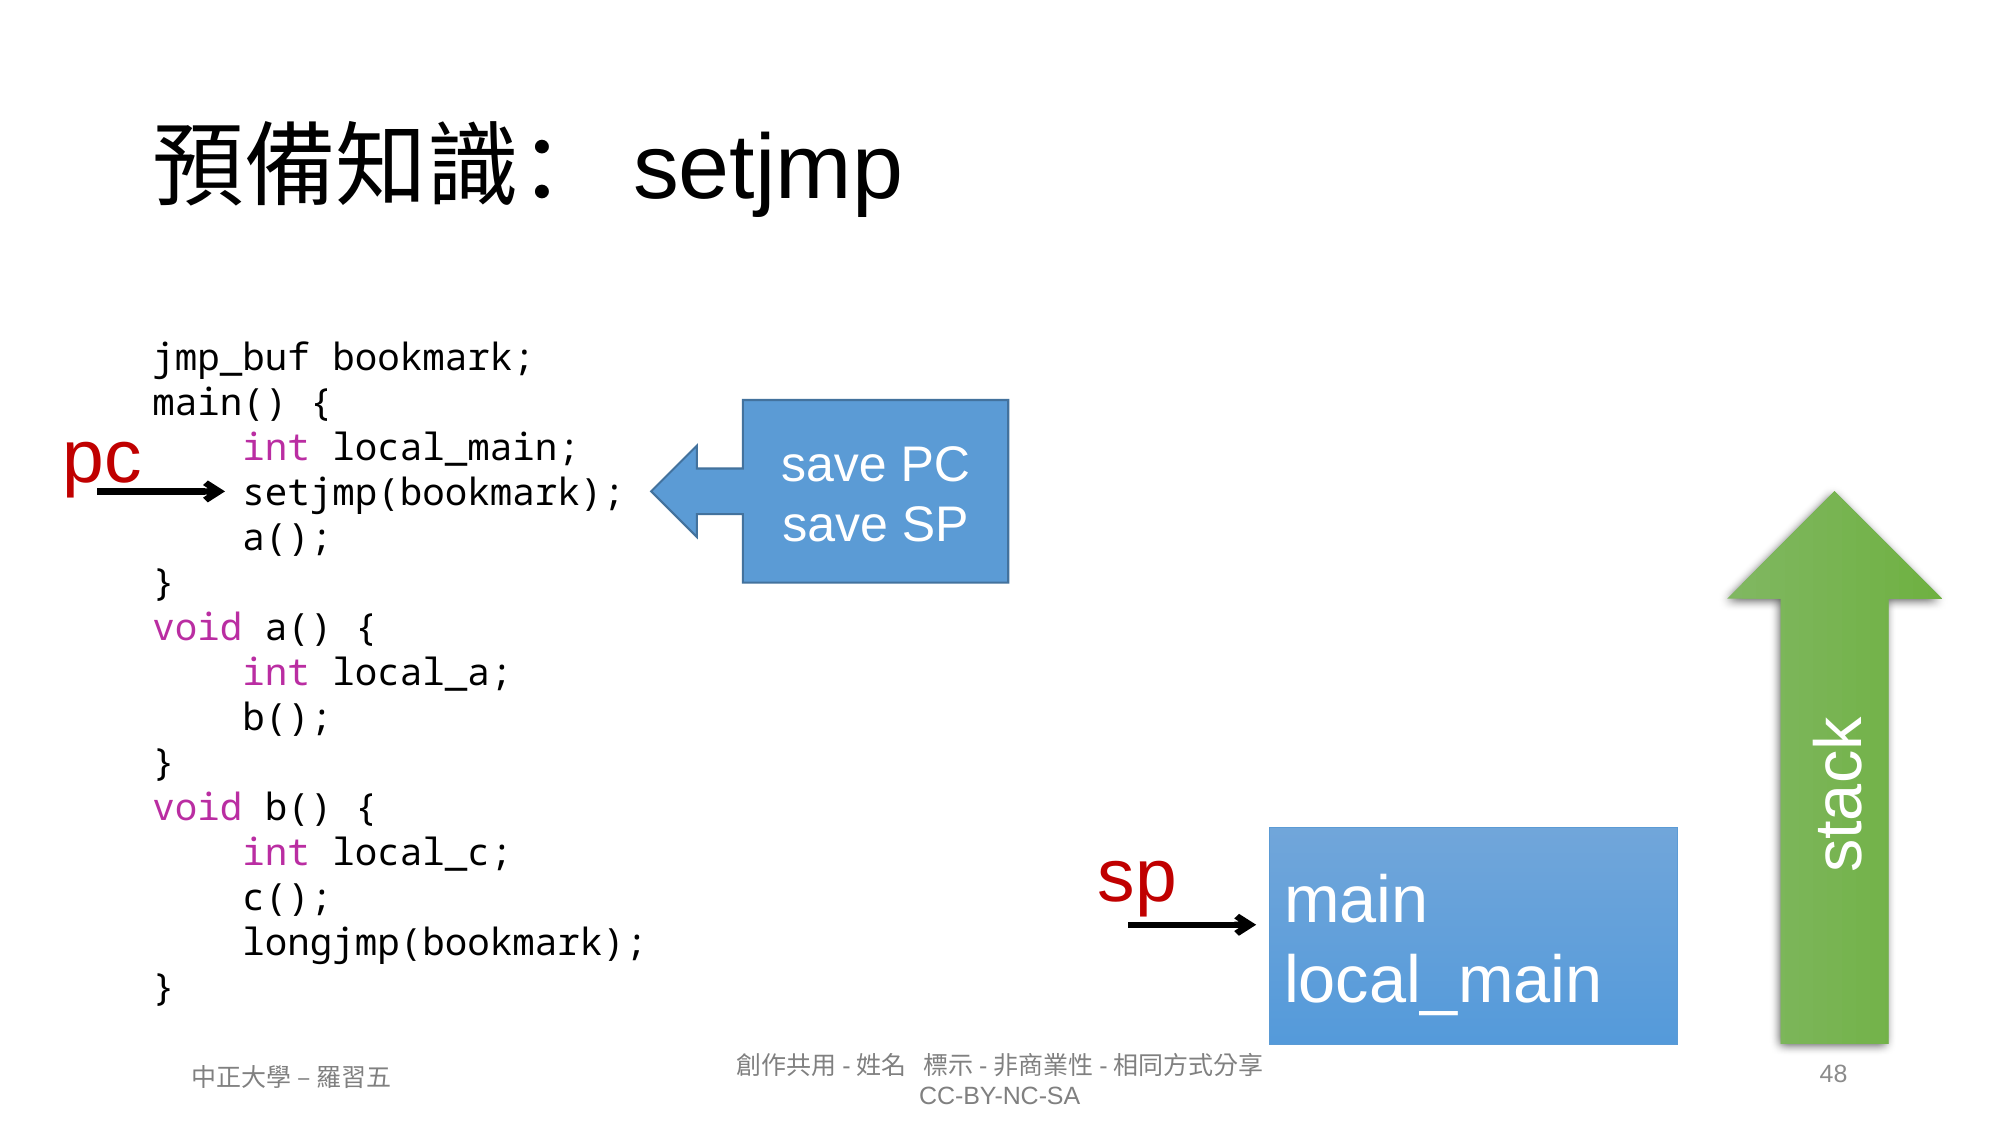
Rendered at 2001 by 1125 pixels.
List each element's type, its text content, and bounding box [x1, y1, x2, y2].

text_box stack [1727, 491, 1942, 1045]
text_box save PC save SP [649, 398, 1010, 584]
text_box main local_main [1269, 827, 1678, 1045]
title 預備知識：setjmp [137, 59, 1193, 278]
text_box jmp_buf bookmark; main() { int local_main; setjmp(bookmark); a(); } void a() { int local_a; b(); } void b() { int local_c; c(); longjmp(bookmark); } [137, 325, 1138, 1016]
text_box pc [48, 399, 158, 505]
text_box sp [1082, 818, 1192, 924]
slide_number 48 [1412, 1042, 1863, 1103]
